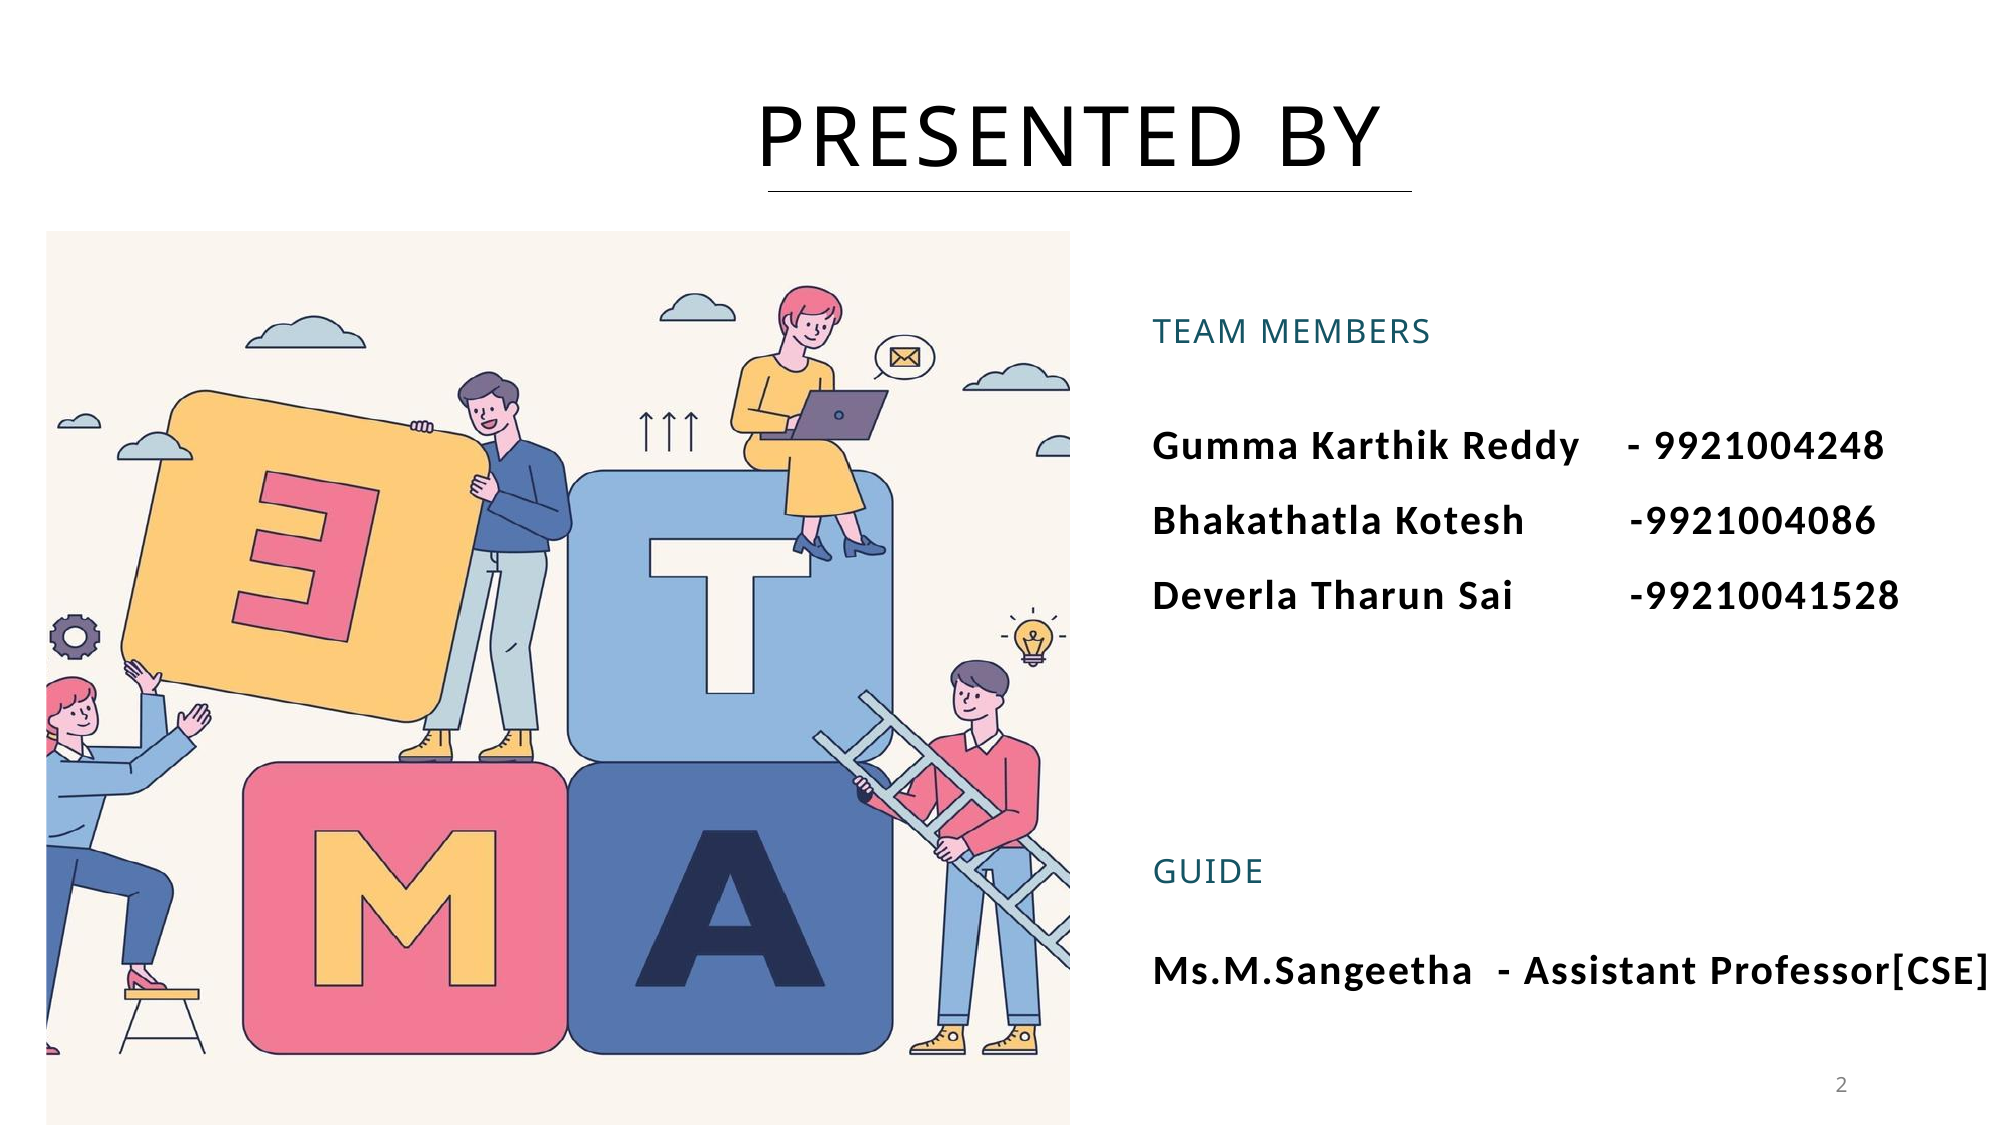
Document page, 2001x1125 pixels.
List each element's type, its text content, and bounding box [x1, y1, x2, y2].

list Team members [1137, 267, 1863, 359]
picture [46, 230, 1070, 1125]
list Ms.M.Sangeetha - Assistant Professor[CSE] [1137, 922, 2000, 1044]
slide_number 2 [1412, 1068, 1863, 1103]
title Presented by [740, 70, 1732, 215]
list Gumma Karthik Reddy - 9921004248 Bhakathatla Kotesh -9921004086 Deverla Tharun Sai -99210041528 [1137, 385, 1937, 631]
list guide [1137, 807, 1863, 898]
